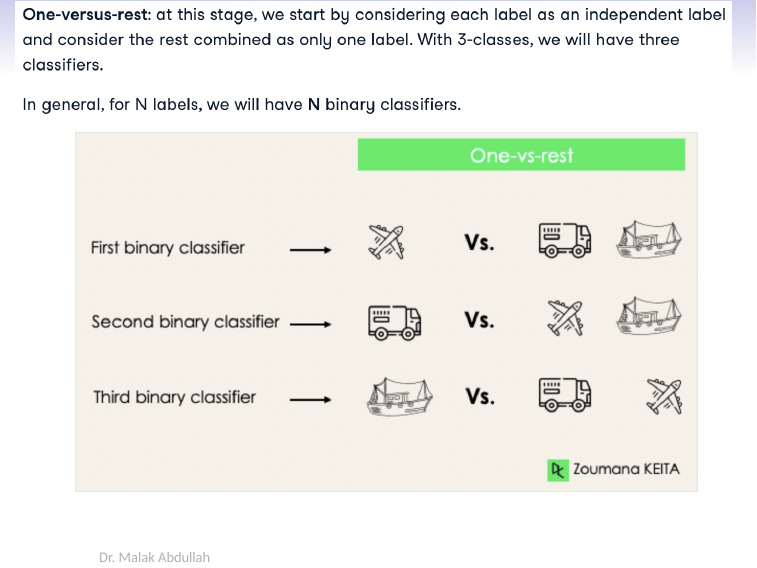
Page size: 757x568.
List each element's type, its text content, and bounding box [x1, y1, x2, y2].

footer Dr. Malak Abdullah [0, 548, 332, 566]
picture [0, 0, 756, 501]
